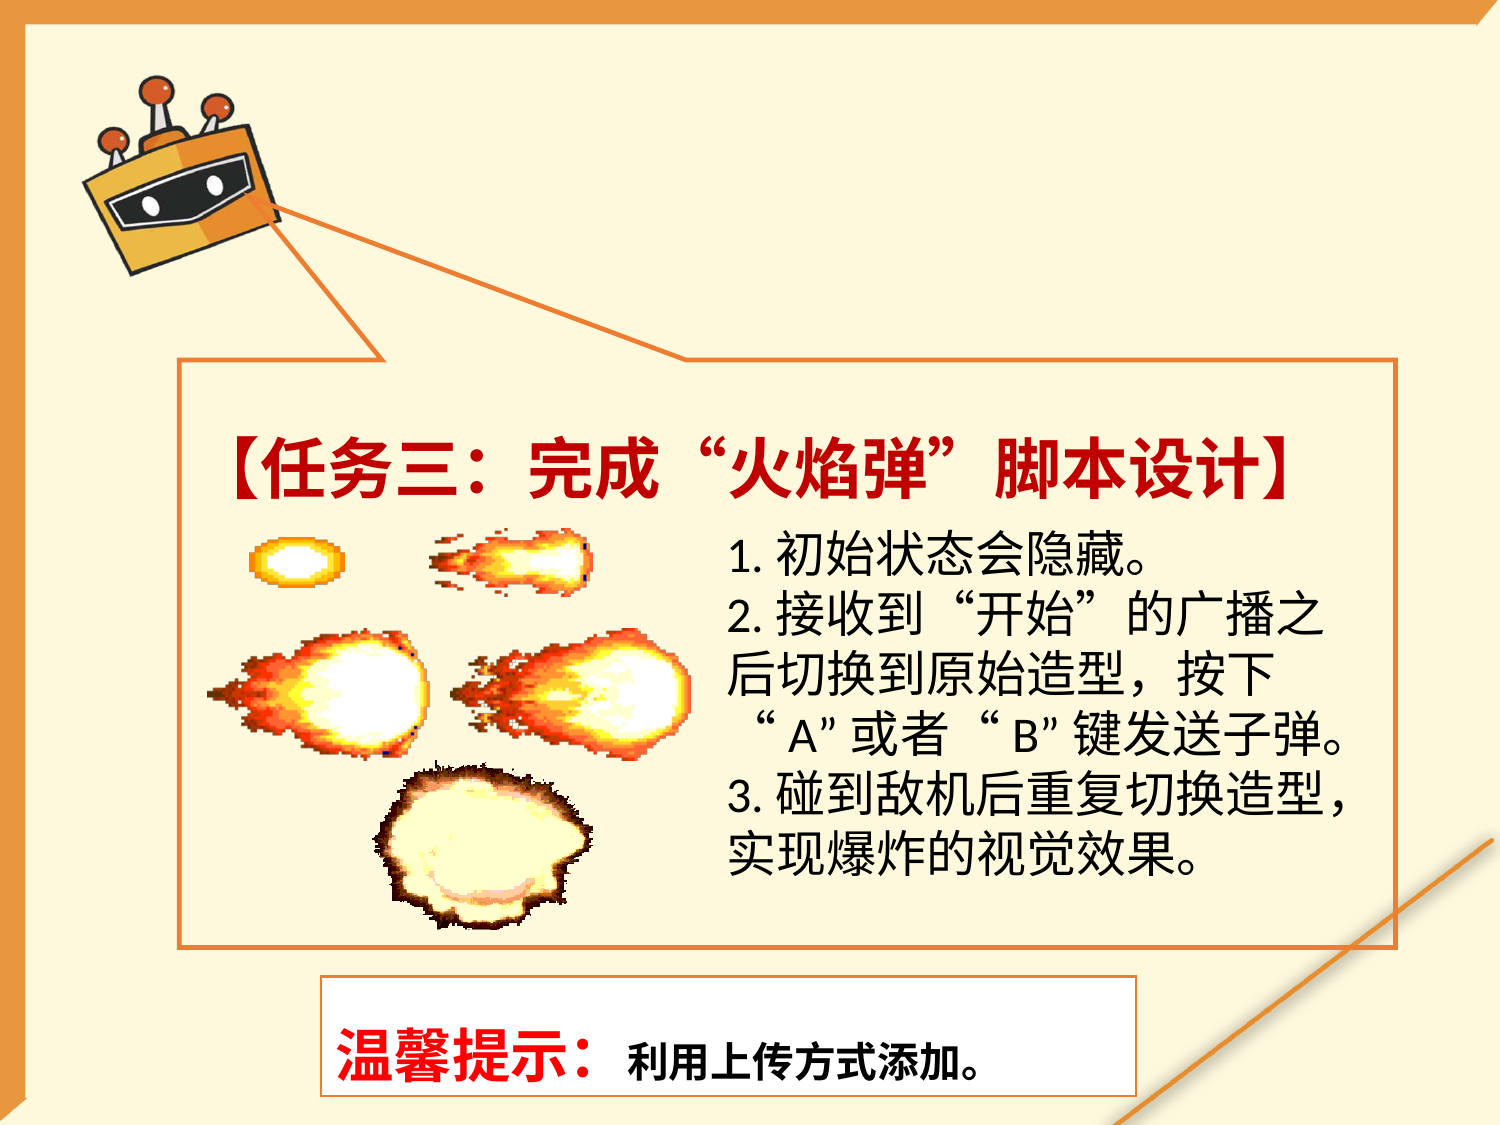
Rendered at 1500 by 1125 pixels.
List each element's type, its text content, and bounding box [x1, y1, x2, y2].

text_box 【任务三：完成“火焰弹”脚本设计】 [179, 379, 1451, 514]
text_box 温馨提示：利用上传方式添加。 [320, 975, 1137, 1097]
text_box [178, 195, 1397, 949]
text_box 1.初始状态会隐藏。 2.接收到“开始”的广播之后切换到原始造型，按下“A”或者“B”键发送子弹。 3.碰到敌机后重复切换造型，实现爆炸的视觉效果。 [711, 515, 1376, 890]
picture [0, 0, 1500, 1125]
